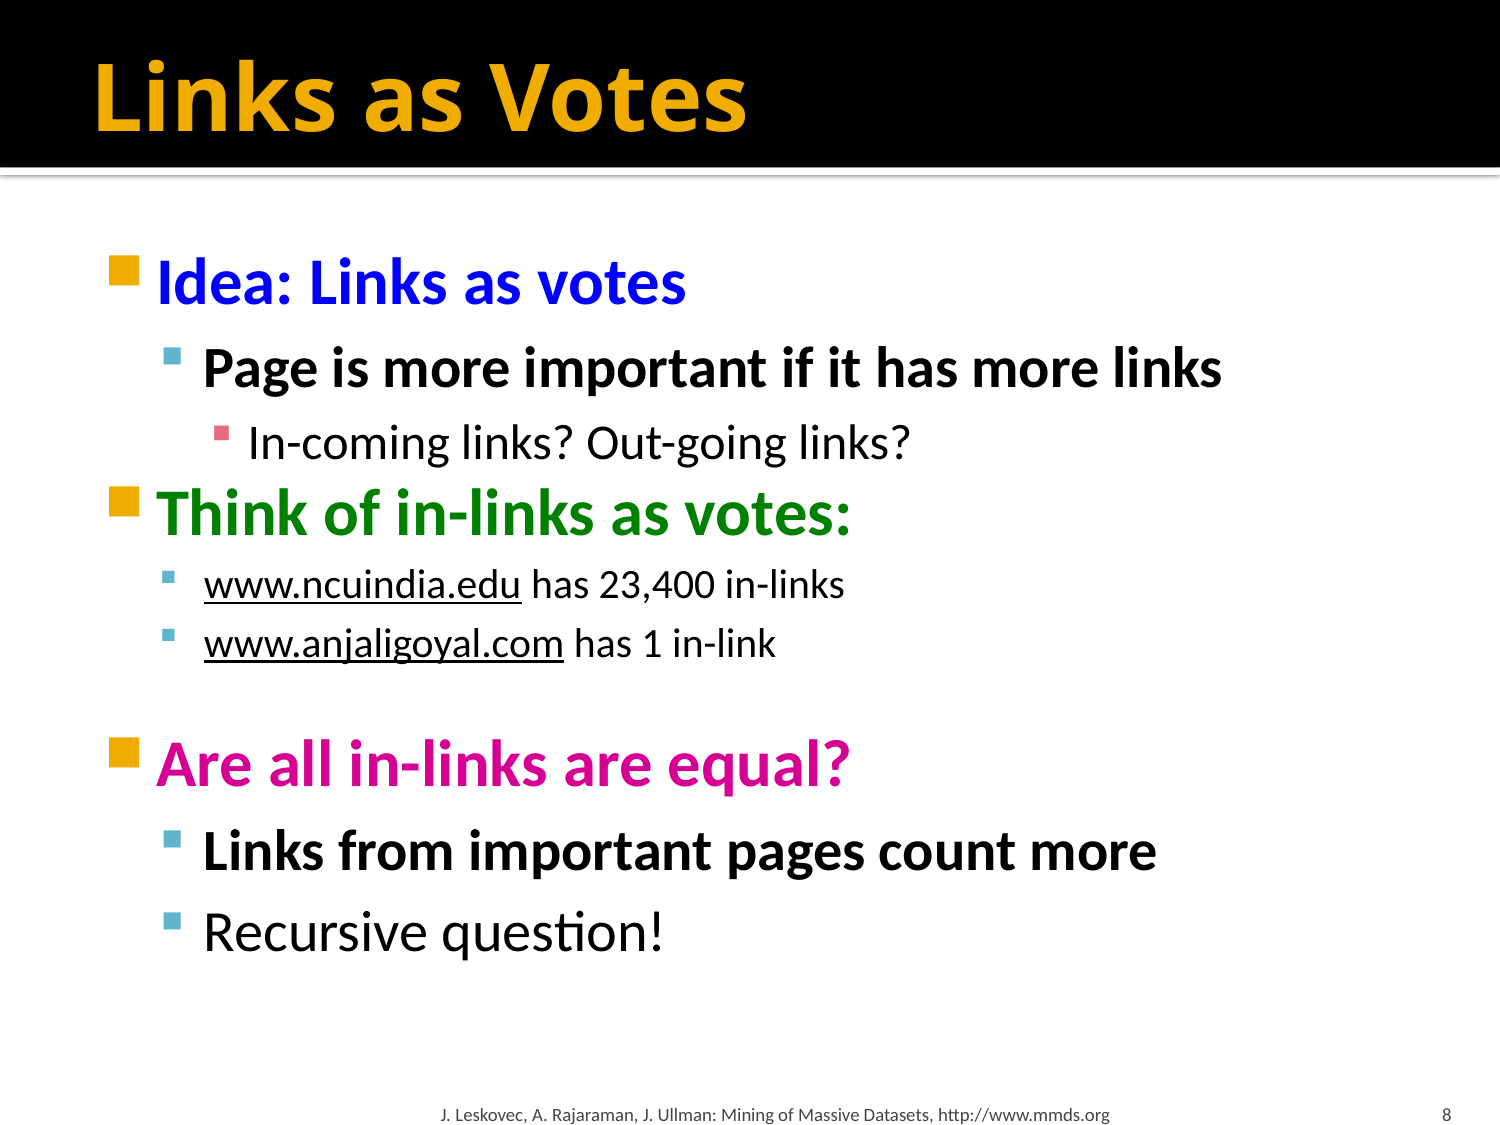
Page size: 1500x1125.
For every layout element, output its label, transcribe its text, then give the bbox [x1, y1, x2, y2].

title Links as Votes [75, 12, 1425, 175]
list Idea: Links as votes Page is more important if it has more links In-coming links? Out-going links? Think of in-links as votes: www.ncuindia.edu has 23,400 in-links www.anjaligoyal.com has 1 in-link Are all in-links are equal? Links from important pages count more Recursive question! [75, 212, 1425, 1075]
footer J. Leskovec, A. Rajaraman, J. Ullman: Mining of Massive Datasets, http://www.mmds.org [433, 1080, 1337, 1125]
slide_number 8 [1345, 1080, 1467, 1125]
